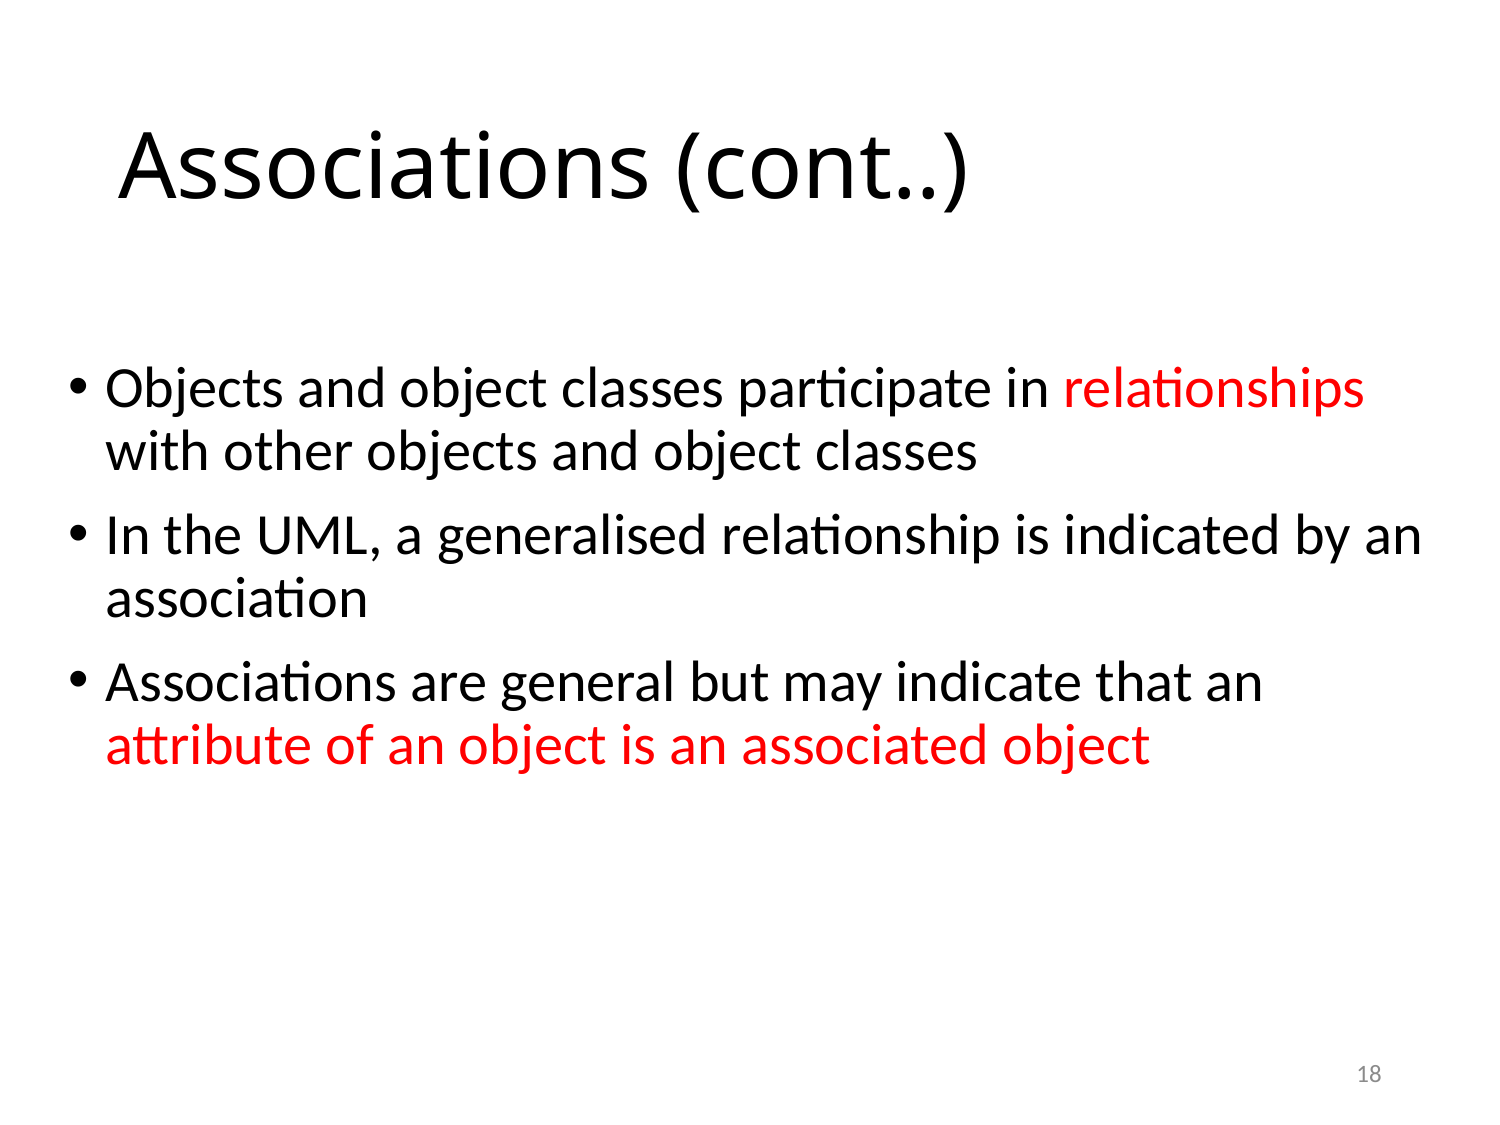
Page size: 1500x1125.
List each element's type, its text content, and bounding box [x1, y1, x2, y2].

slide_number 18 [1059, 1042, 1397, 1103]
list Objects and object classes participate in relationships with other objects and object classes In the UML, a generalised relationship is indicated by an association Associations are general but may indicate that an attribute of an object is an associated object [53, 349, 1447, 1064]
title Associations (cont..) [103, 59, 1397, 278]
